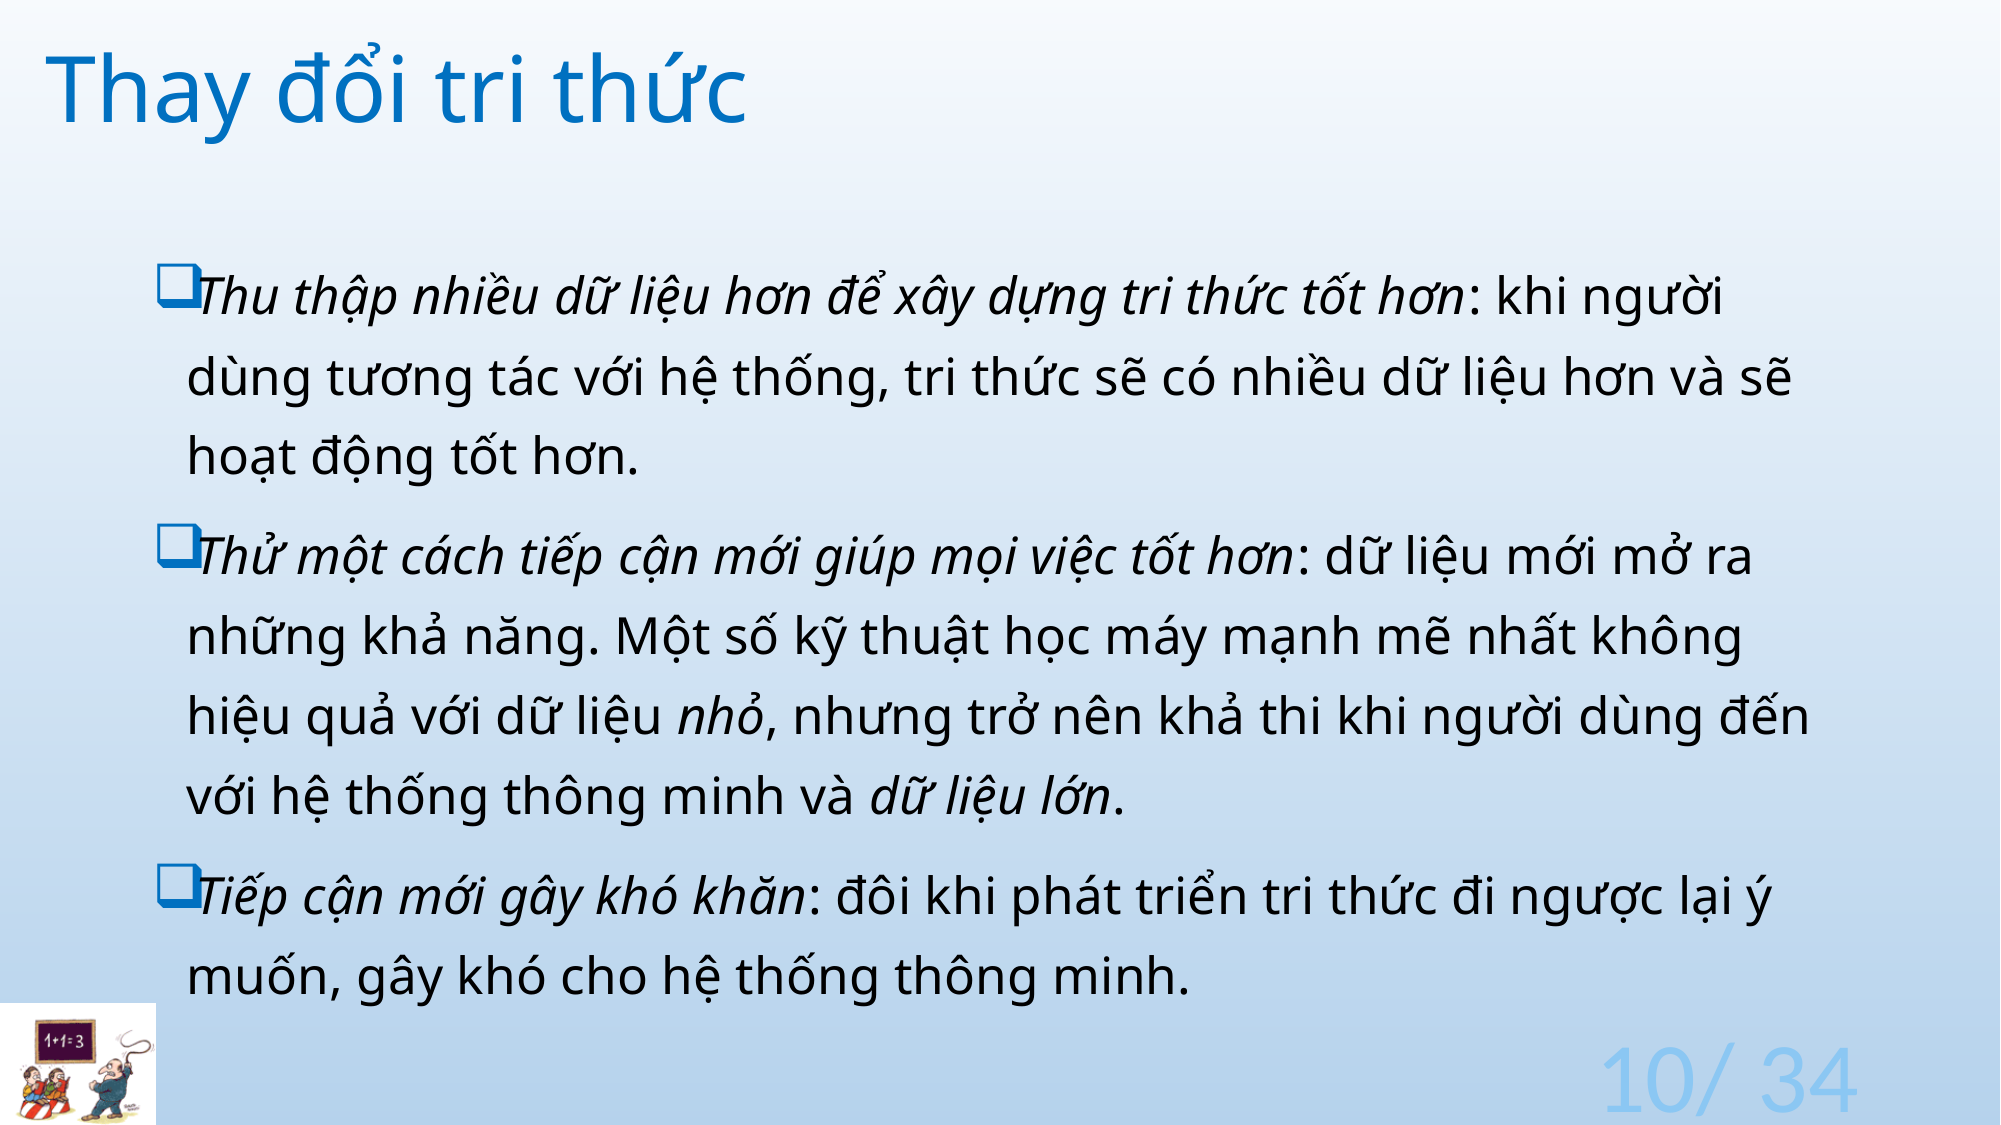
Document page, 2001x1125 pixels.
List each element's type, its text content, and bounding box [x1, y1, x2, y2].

list Thu thập nhiều dữ liệu hơn để xây dựng tri thức tốt hơn: khi người dùng tương tác với hệ thống, tri thức sẽ có nhiều dữ liệu hơn và sẽ hoạt động tốt hơn. Thử một cách tiếp cận mới giúp mọi việc tốt hơn: dữ liệu mới mở ra những khả năng. Một số kỹ thuật học máy mạnh mẽ nhất không hiệu quả với dữ liệu nhỏ, nhưng trở nên khả thi khi người dùng đến với hệ thống thông minh và dữ liệu lớn. Tiếp cận mới gây khó khăn: đôi khi phát triển tri thức đi ngược lại ý muốn, gây khó cho hệ thống thông minh. [137, 237, 1863, 1014]
picture [0, 1003, 156, 1125]
title Thay đổi tri thức [30, 25, 1756, 160]
slide_number 10/ 34 [1424, 1042, 1875, 1103]
